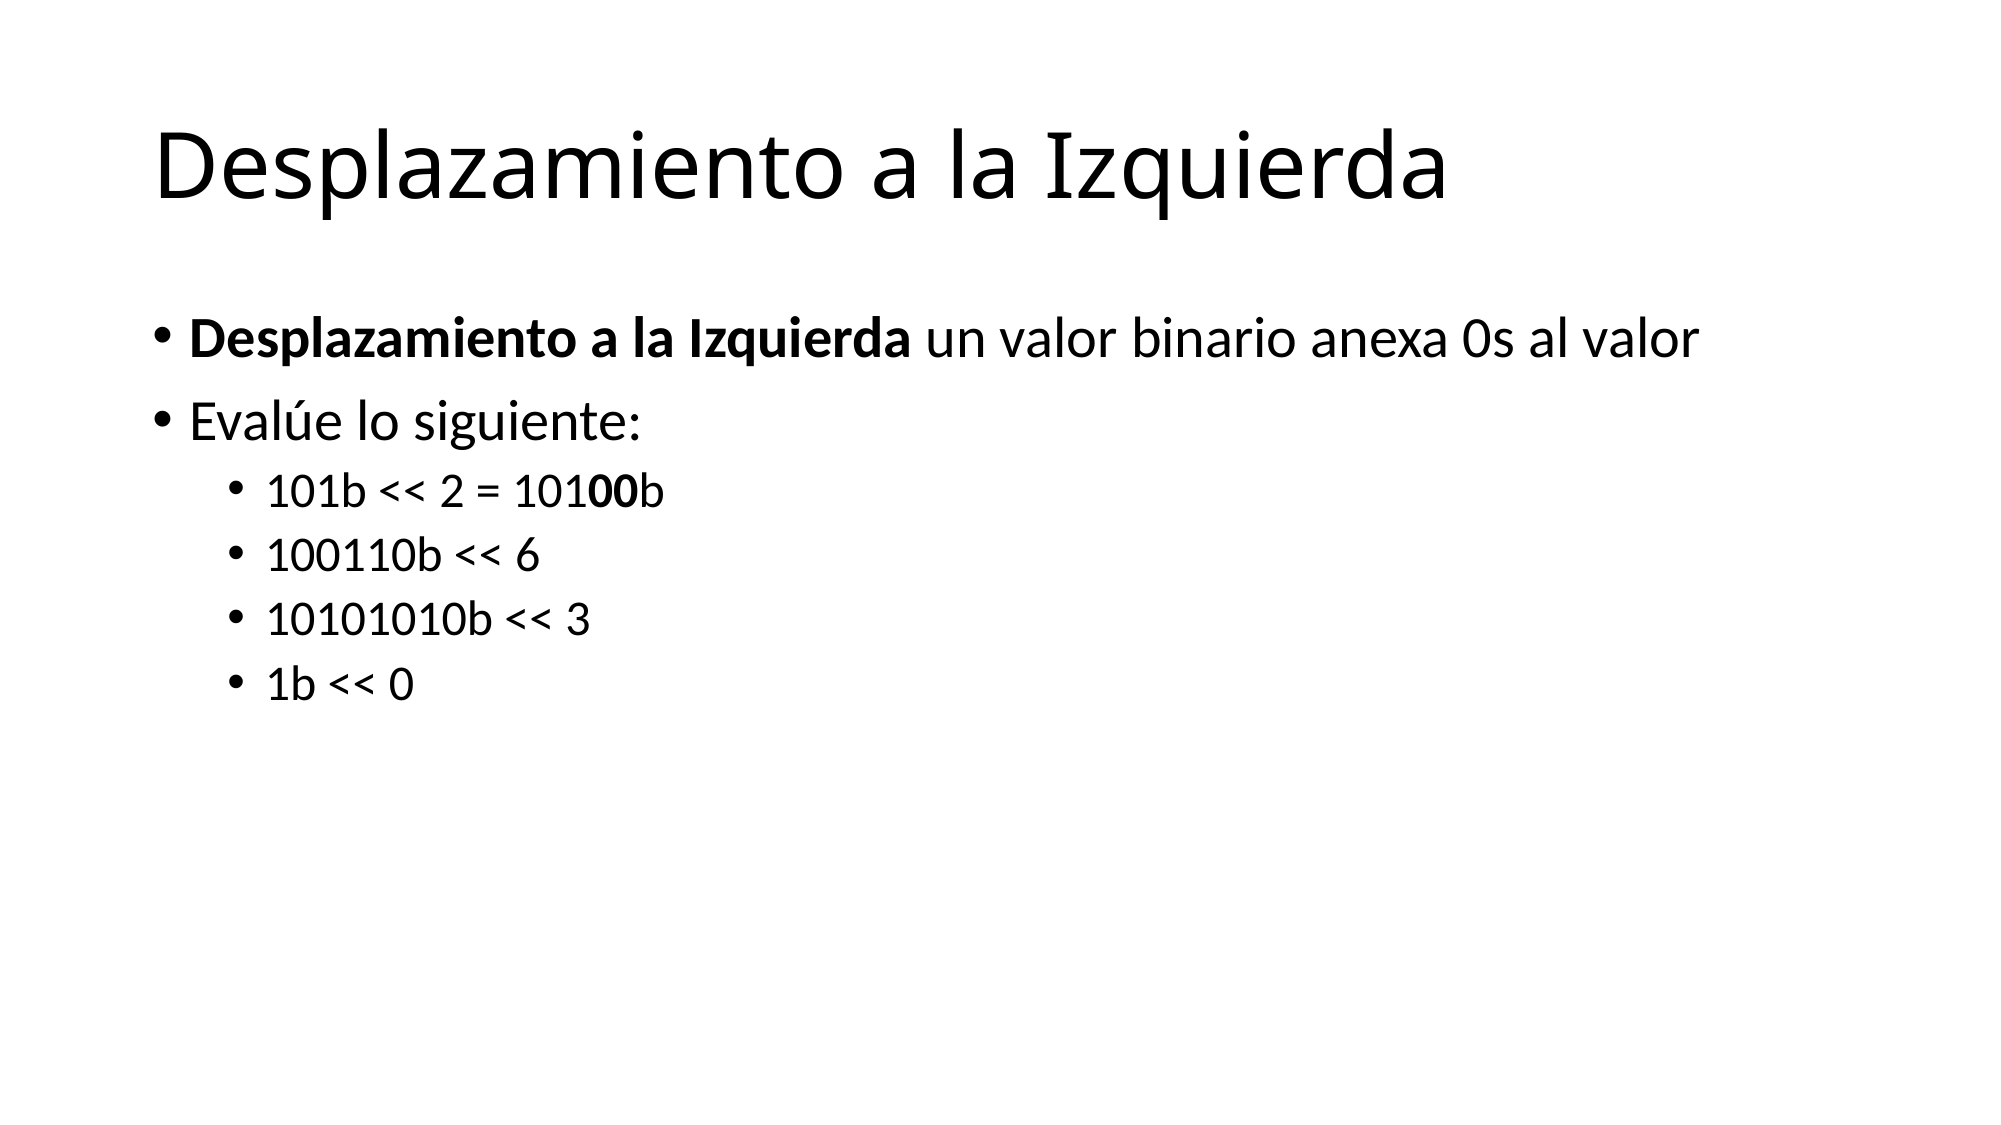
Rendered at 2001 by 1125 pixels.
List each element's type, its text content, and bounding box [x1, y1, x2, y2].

list Desplazamiento a la Izquierda un valor binario anexa 0s al valor Evalúe lo siguiente: 101b << 2 = 10100b 100110b << 6 10101010b << 3 1b << 0 [137, 299, 1863, 1014]
title Desplazamiento a la Izquierda [137, 59, 1863, 278]
